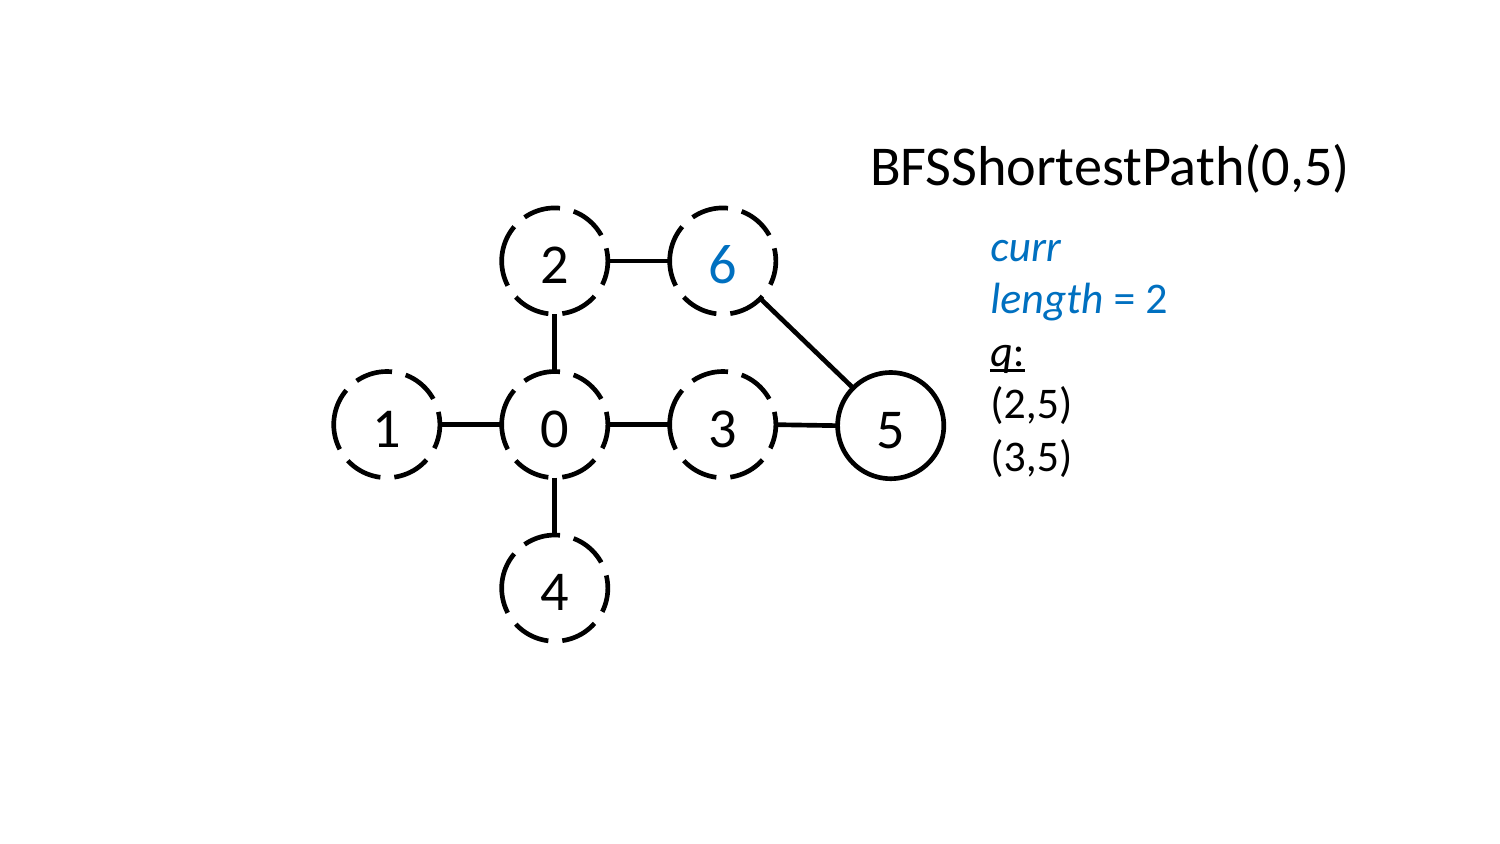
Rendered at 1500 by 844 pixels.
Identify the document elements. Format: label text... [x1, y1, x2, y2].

text_box 6 [668, 206, 777, 316]
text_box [760, 298, 854, 389]
text_box 5 [836, 371, 945, 480]
text_box 1 [332, 370, 441, 479]
text_box BFSShortestPath(0,5) [858, 124, 1362, 203]
text_box 4 [500, 534, 609, 643]
text_box 0 [500, 370, 609, 479]
text_box 2 [500, 206, 609, 316]
text_box 3 [668, 370, 777, 479]
text_box curr length = 2 q: (2,5) (3,5) [979, 212, 1397, 486]
